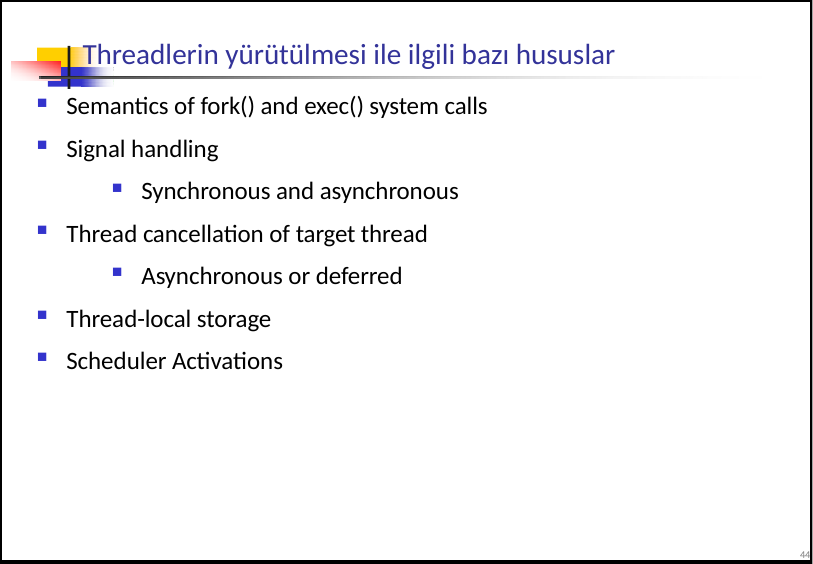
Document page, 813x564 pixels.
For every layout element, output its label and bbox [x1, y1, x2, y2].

text_box [10, 45, 771, 90]
text_box [0, 0, 813, 563]
